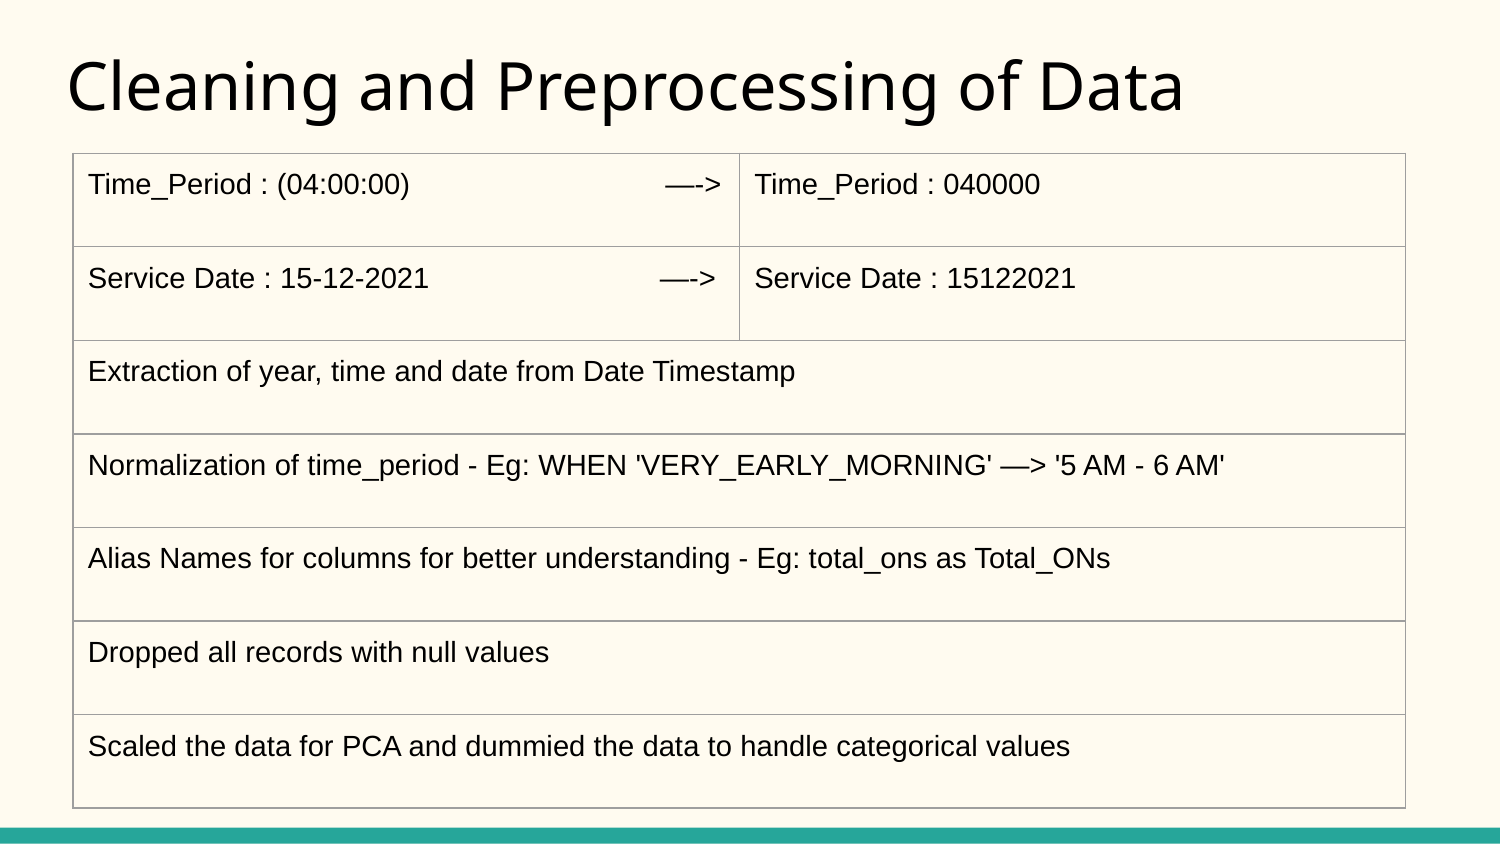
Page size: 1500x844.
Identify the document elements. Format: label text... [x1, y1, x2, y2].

table_cell Alias Names for columns for better understanding - Eg: total_ons as Total_ONs [74, 528, 1405, 620]
table_header Time_Period : (04:00:00) —-> [74, 154, 739, 246]
table_header Time_Period : 040000 [740, 154, 1405, 246]
title Cleaning and Preprocessing of Data [51, 28, 1449, 130]
table_cell Service Date : 15122021 [740, 247, 1405, 340]
table_cell Scaled the data for PCA and dummied the data to handle categorical values [74, 715, 1405, 807]
table_cell Extraction of year, time and date from Date Timestamp [74, 341, 1405, 433]
table_cell Dropped all records with null values [74, 622, 1405, 714]
table_cell Normalization of time_period - Eg: WHEN 'VERY_EARLY_MORNING' —> '5 AM - 6 AM' [74, 435, 1405, 527]
table_cell Service Date : 15-12-2021 —-> [74, 247, 739, 340]
